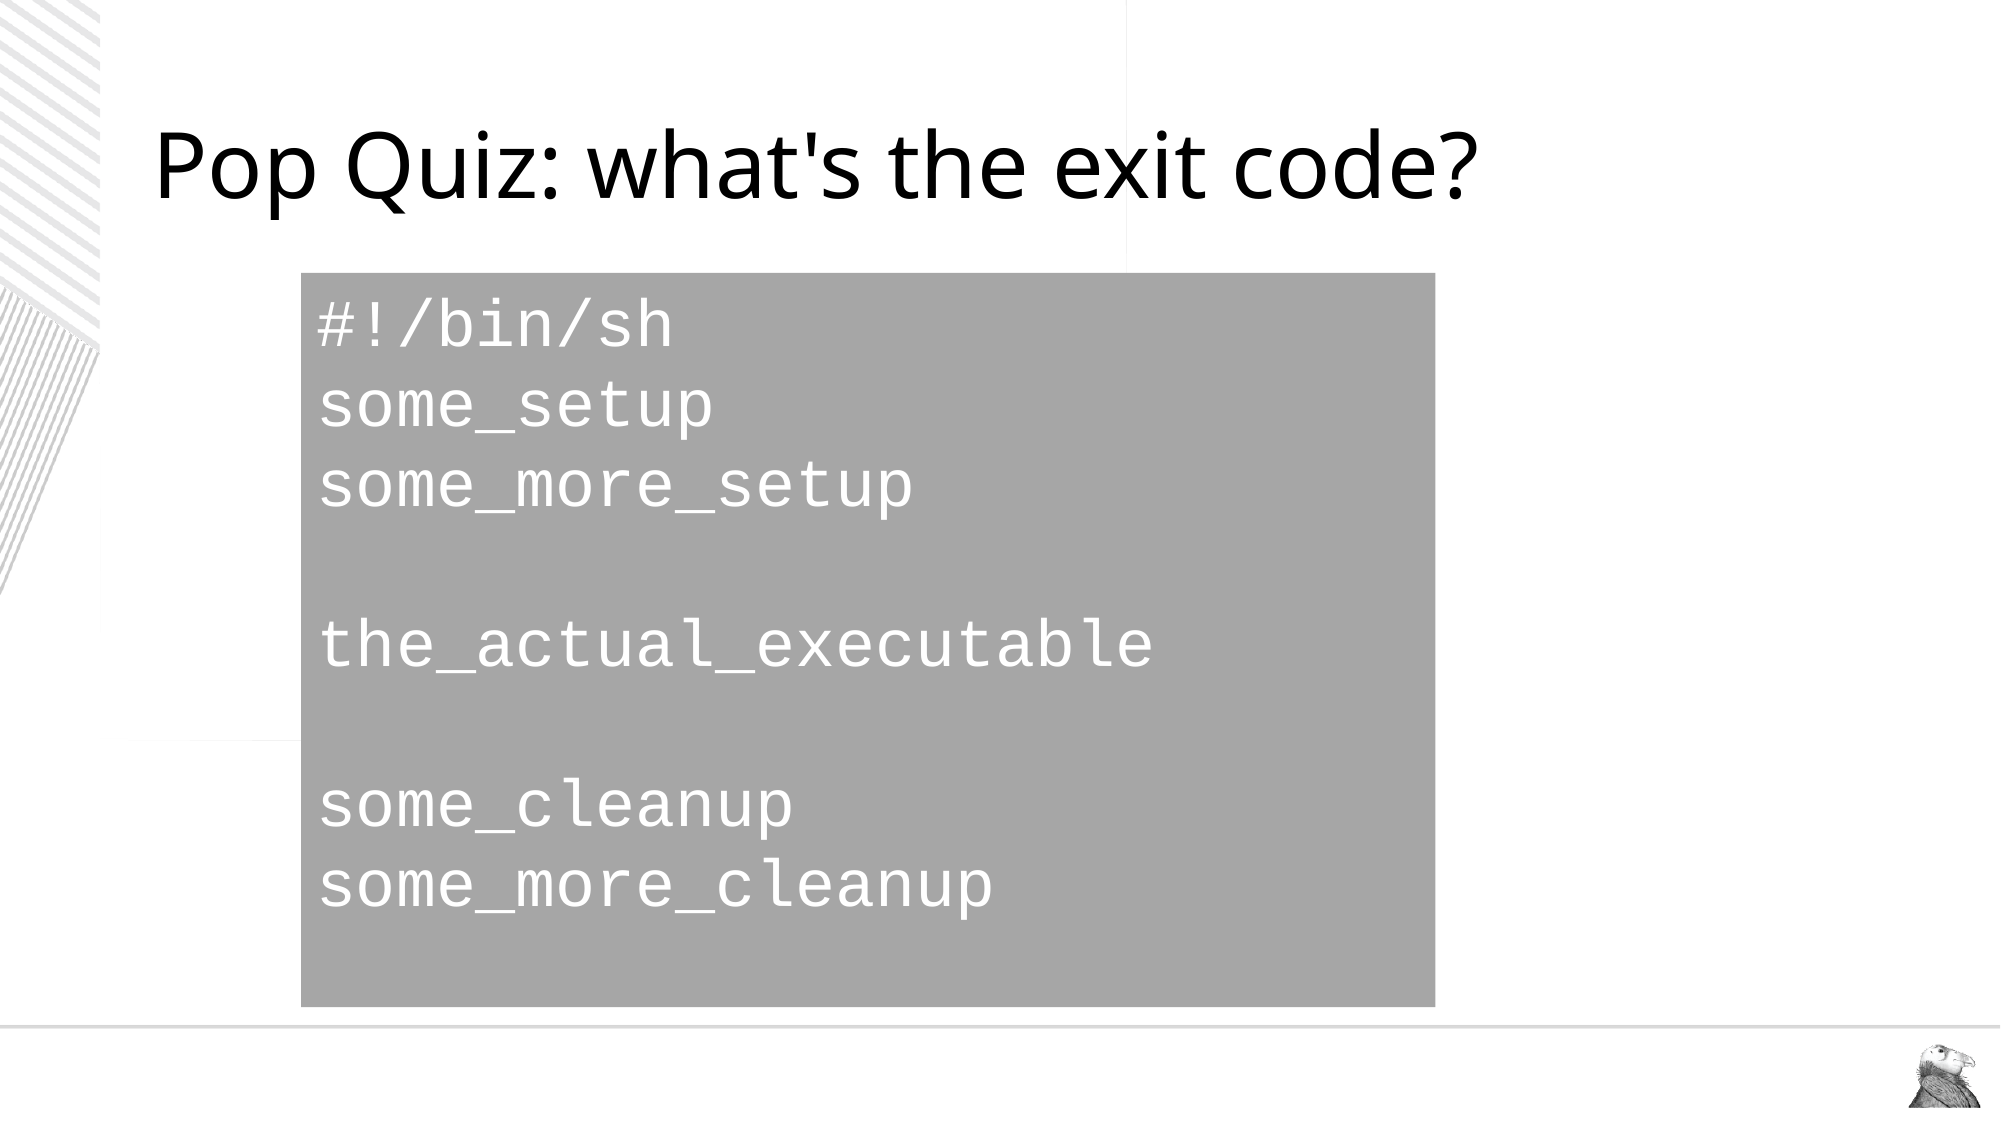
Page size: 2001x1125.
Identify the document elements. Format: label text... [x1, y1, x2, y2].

text_box #!/bin/sh some_setup some_more_setup the_actual_executable some_cleanup some_more_cleanup [301, 272, 1436, 1008]
picture [0, 0, 2001, 1125]
title Pop Quiz: what's the exit code? [137, 59, 1863, 278]
